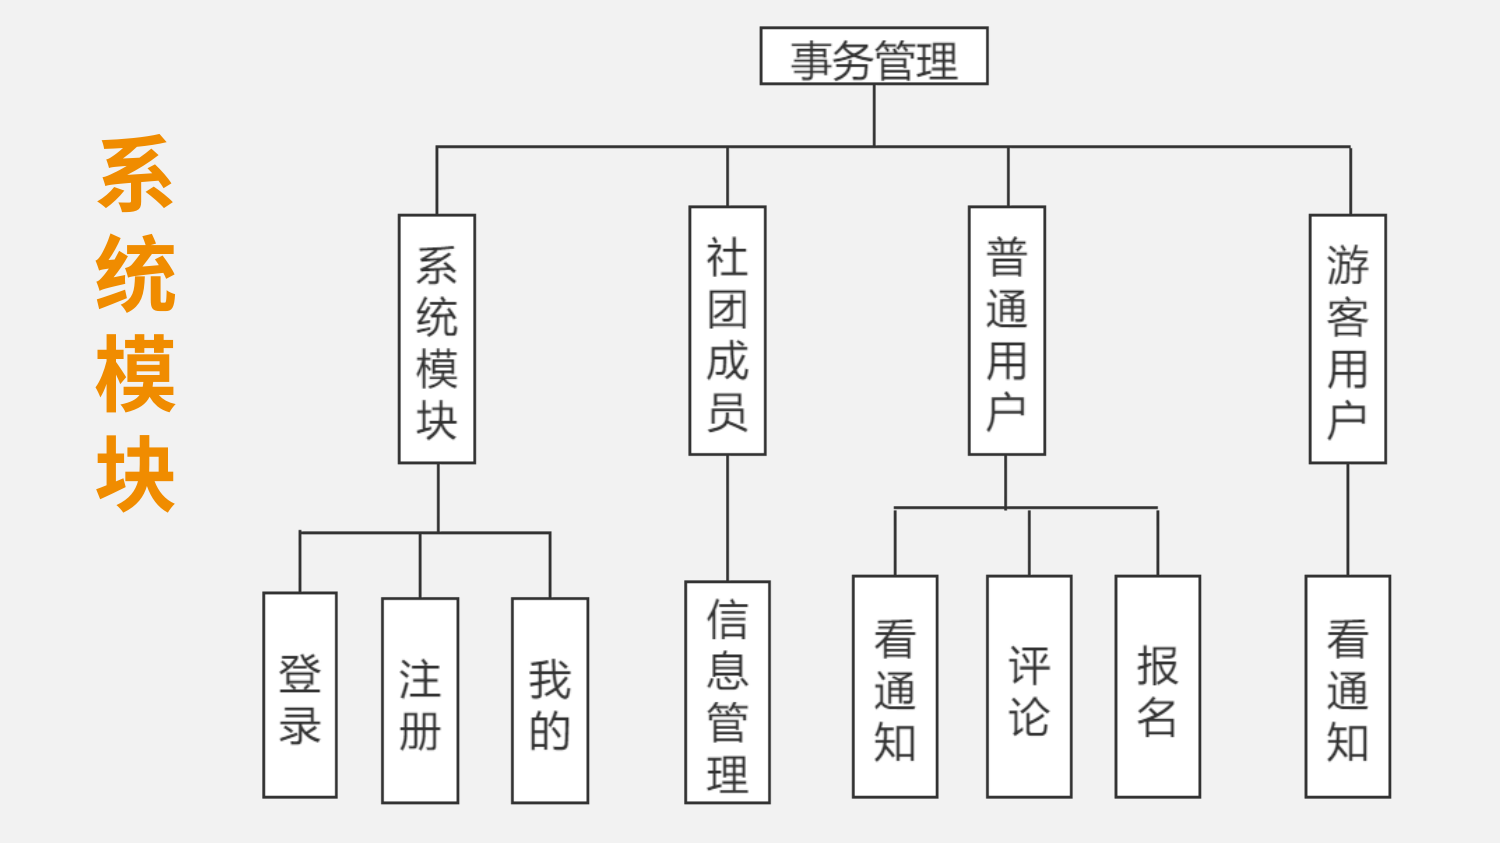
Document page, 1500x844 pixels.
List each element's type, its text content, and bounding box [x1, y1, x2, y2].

picture [253, 19, 1404, 812]
text_box 系统模块 [64, 114, 207, 530]
